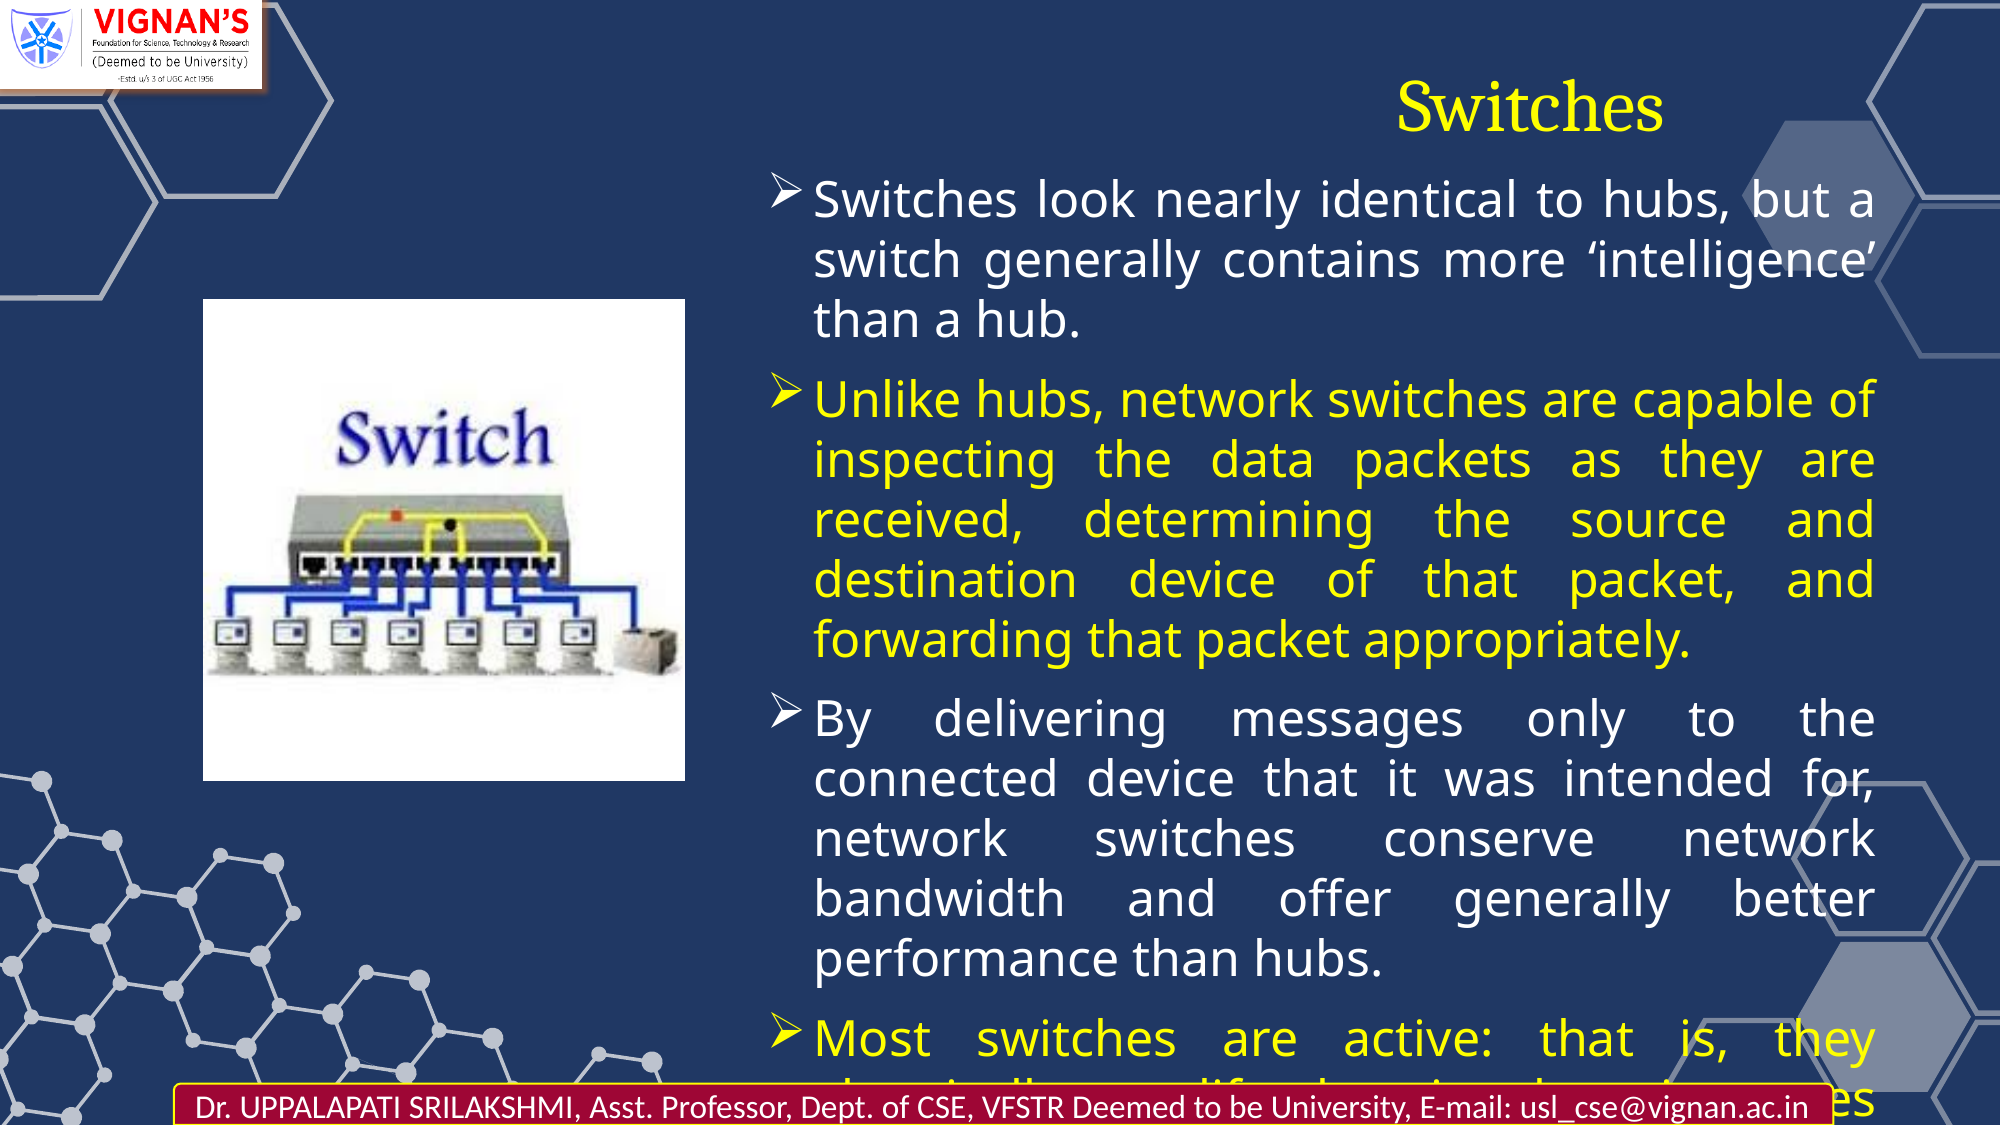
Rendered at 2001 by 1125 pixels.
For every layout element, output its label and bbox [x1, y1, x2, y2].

text_box [0, 0, 2000, 1125]
picture [0, 0, 262, 89]
